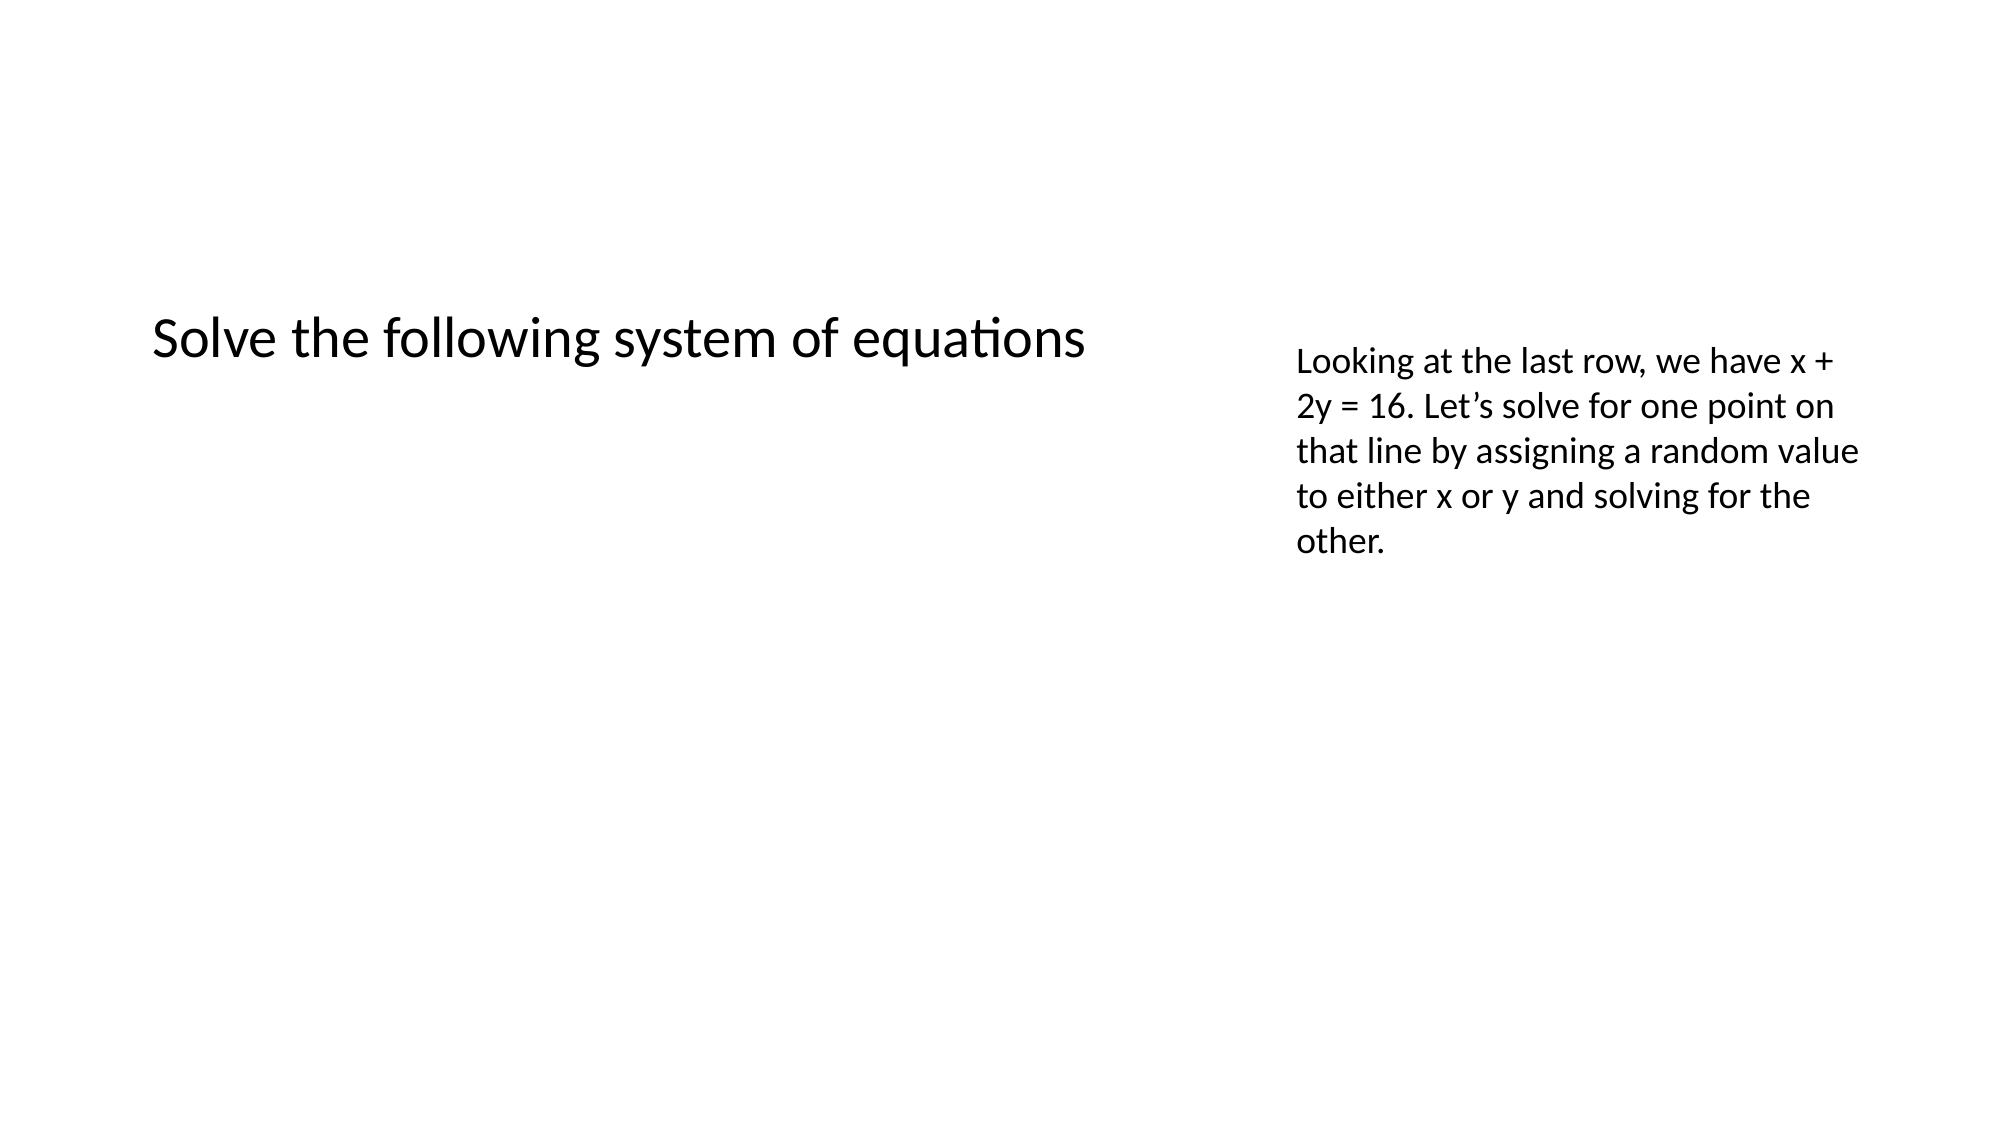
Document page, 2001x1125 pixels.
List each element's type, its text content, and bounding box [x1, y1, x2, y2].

text_box Looking at the last row, we have x + 2y = 16. Let’s solve for one point on that line by assigning a random value to either x or y and solving for the other. [1281, 328, 1885, 569]
